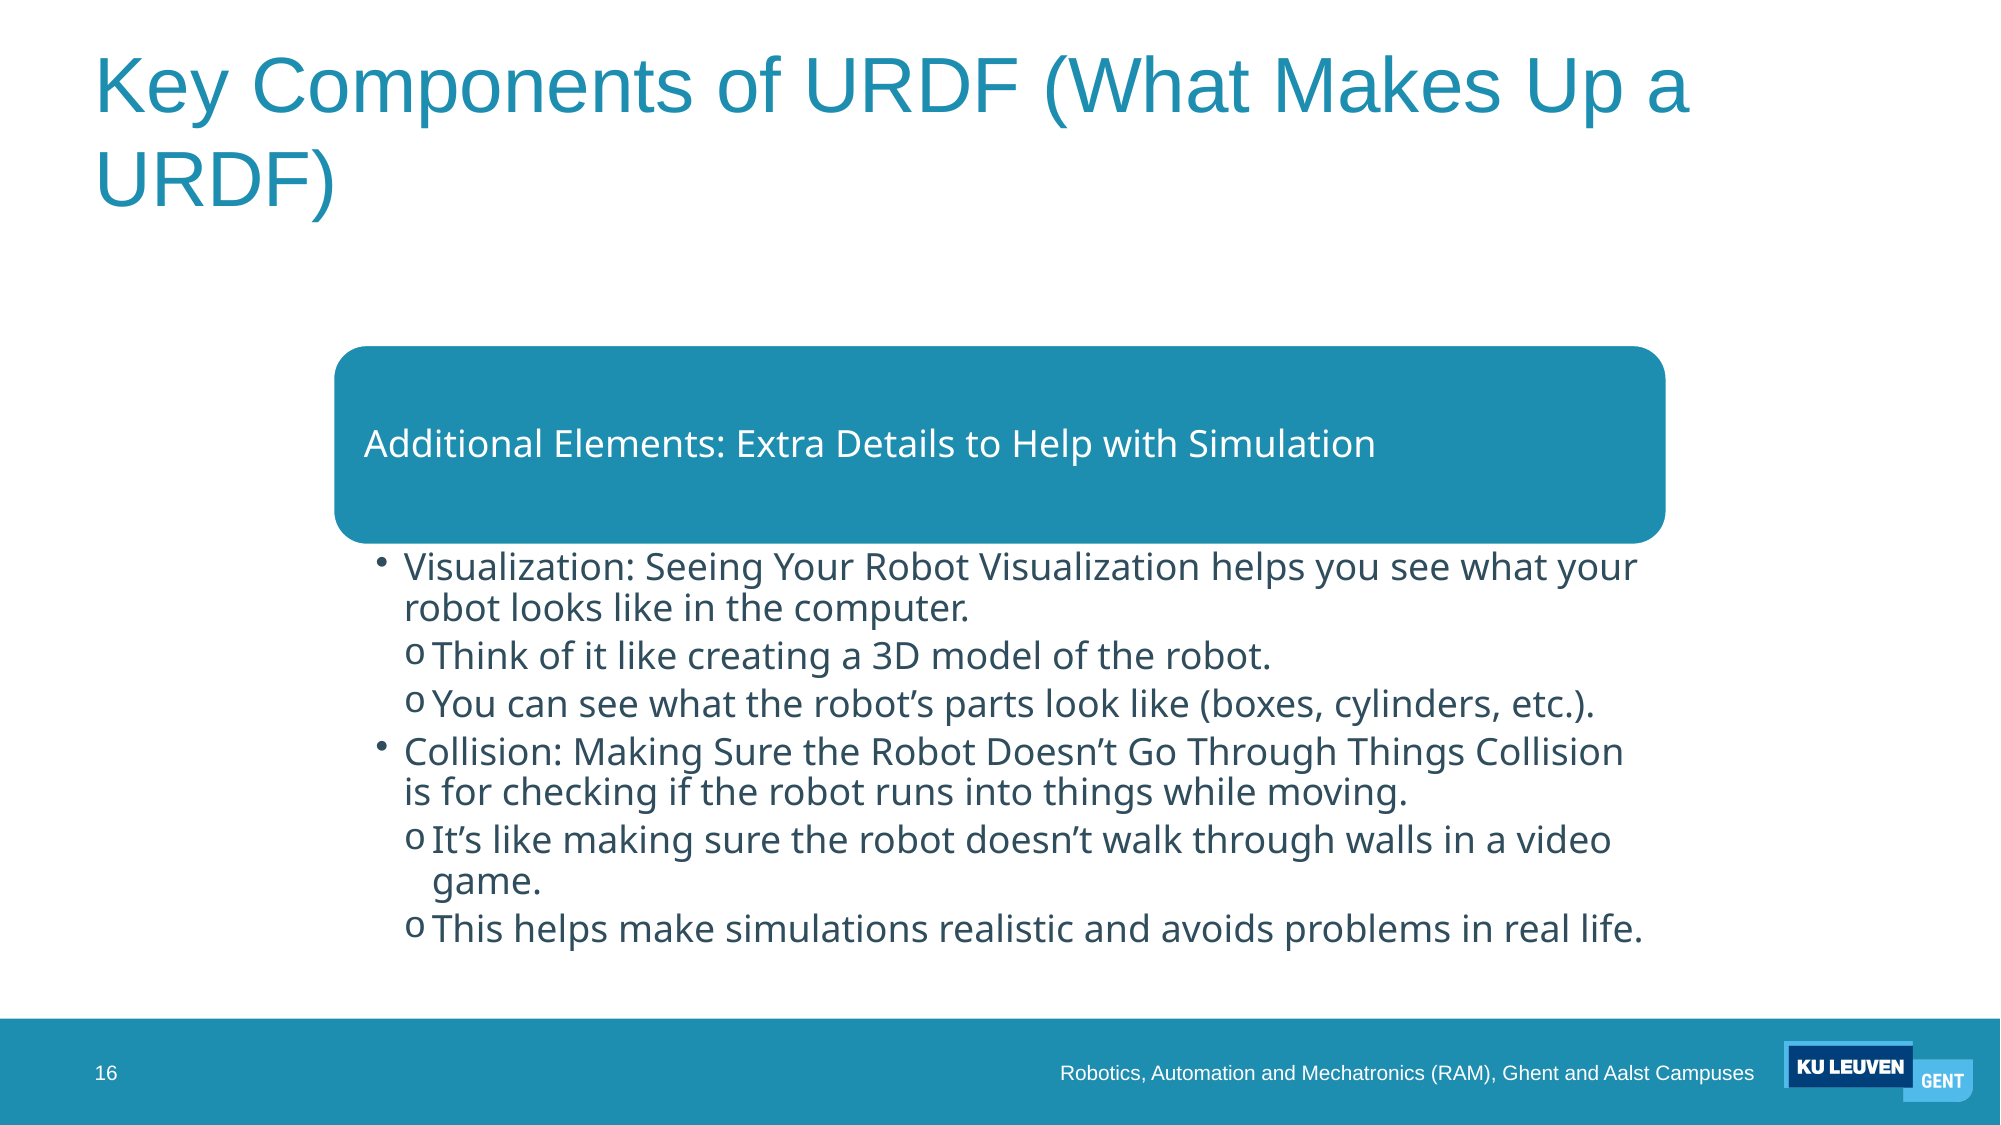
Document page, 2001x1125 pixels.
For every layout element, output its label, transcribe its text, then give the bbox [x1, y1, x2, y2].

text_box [333, 271, 1667, 1005]
picture [1785, 1041, 1973, 1102]
title Key Components of URDF (What Makes Up a URDF) [94, 33, 1906, 223]
footer Robotics, Automation and Mechatronics (RAM), Ghent and Aalst Campuses [989, 1018, 1785, 1125]
slide_number 16 [94, 1018, 201, 1125]
